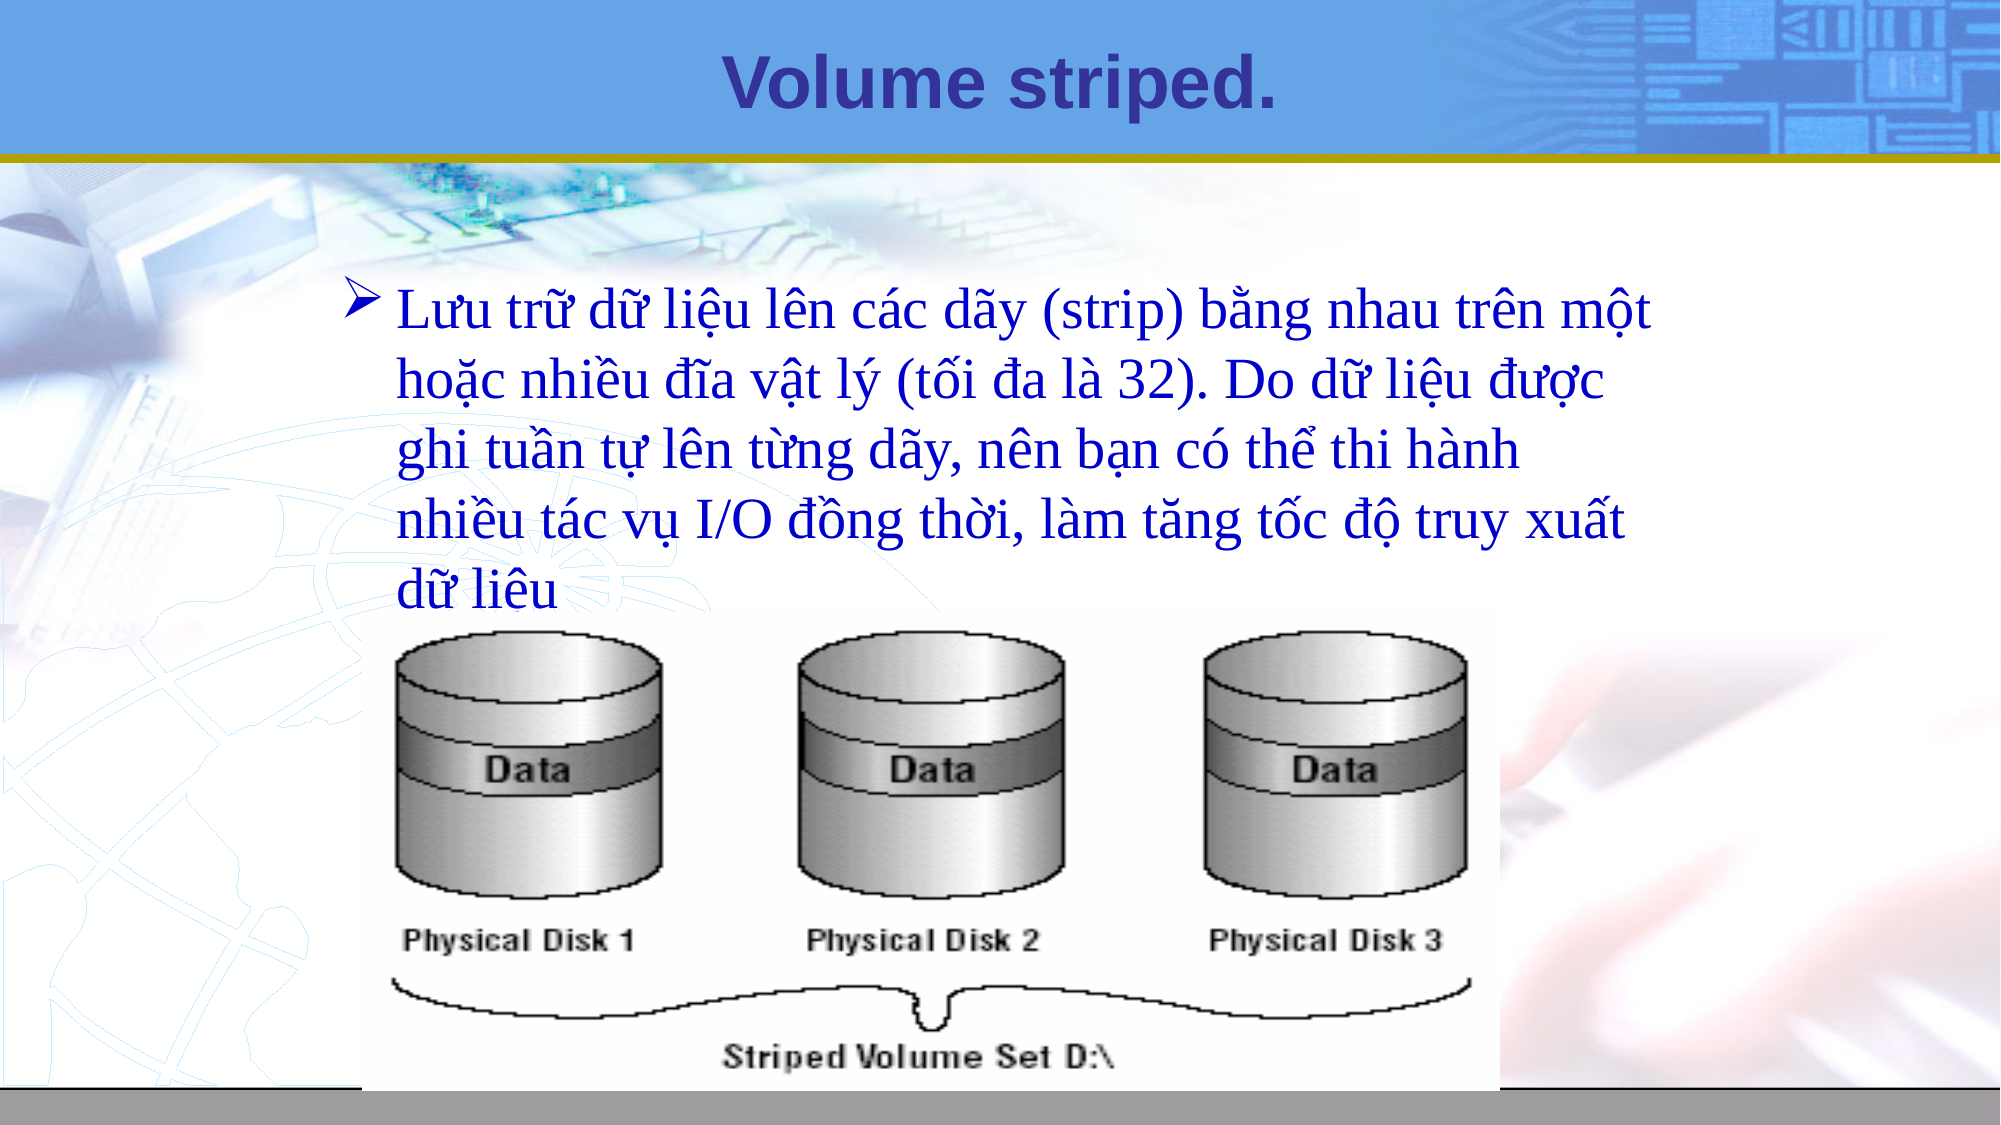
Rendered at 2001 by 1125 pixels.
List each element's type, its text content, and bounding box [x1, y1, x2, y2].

title Volume striped. [0, 9, 2000, 148]
picture [0, 0, 2001, 1125]
list Lưu trữ dữ liệu lên các dãy (strip) bằng nhau trên một hoặc nhiều đĩa vật lý (tối đa là 32). Do dữ liệu được ghi tuần tự lên từng dãy, nên bạn có thể thi hành nhiều tác vụ I/O đồng thời, làm tăng tốc độ truy xuất dữ liệu [324, 262, 1675, 638]
